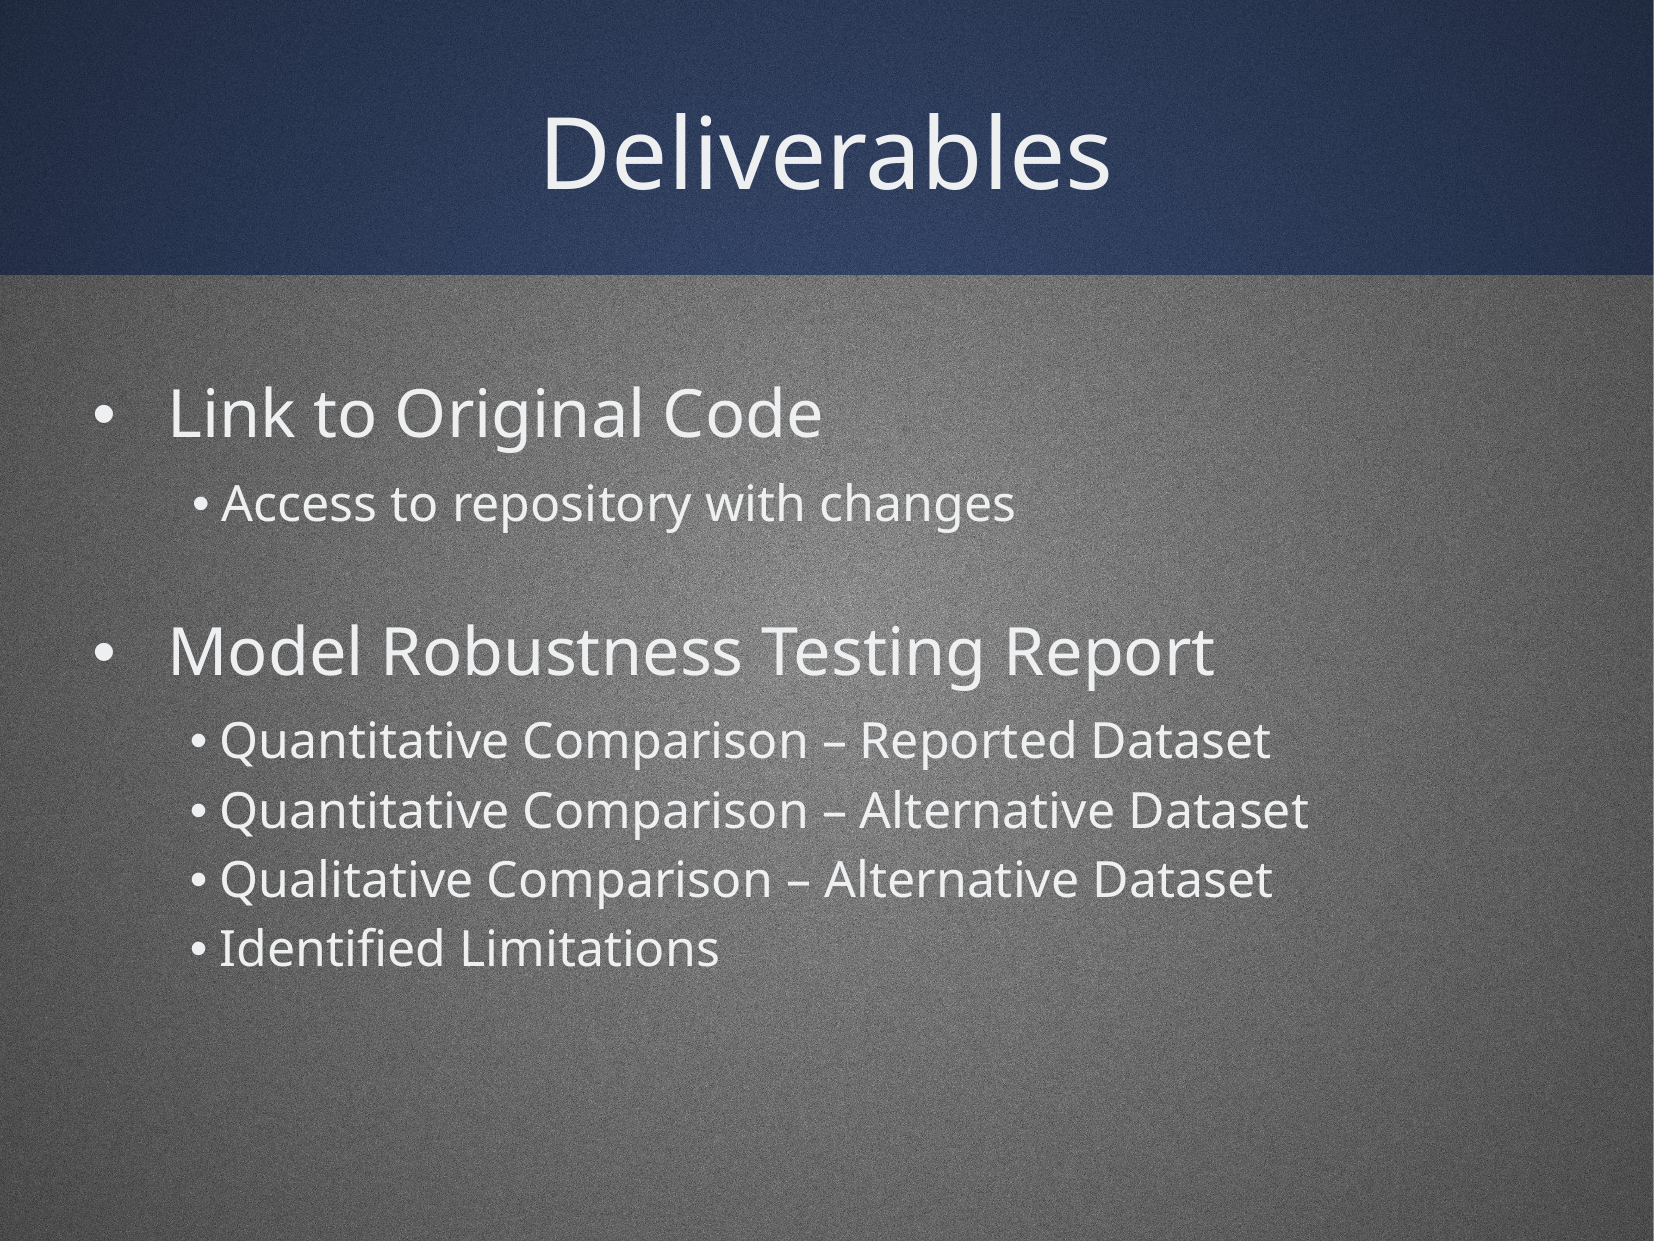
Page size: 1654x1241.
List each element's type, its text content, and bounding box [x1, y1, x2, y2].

text_box Link to Original Code Access to repository with changes Model Robustness Testing Report Quantitative Comparison – Reported Dataset Quantitative Comparison – Alternative Dataset Qualitative Comparison – Alternative Dataset Identified Limitations [74, 373, 1570, 1019]
text_box Deliverables [82, 49, 1571, 257]
picture [0, 0, 1654, 1241]
